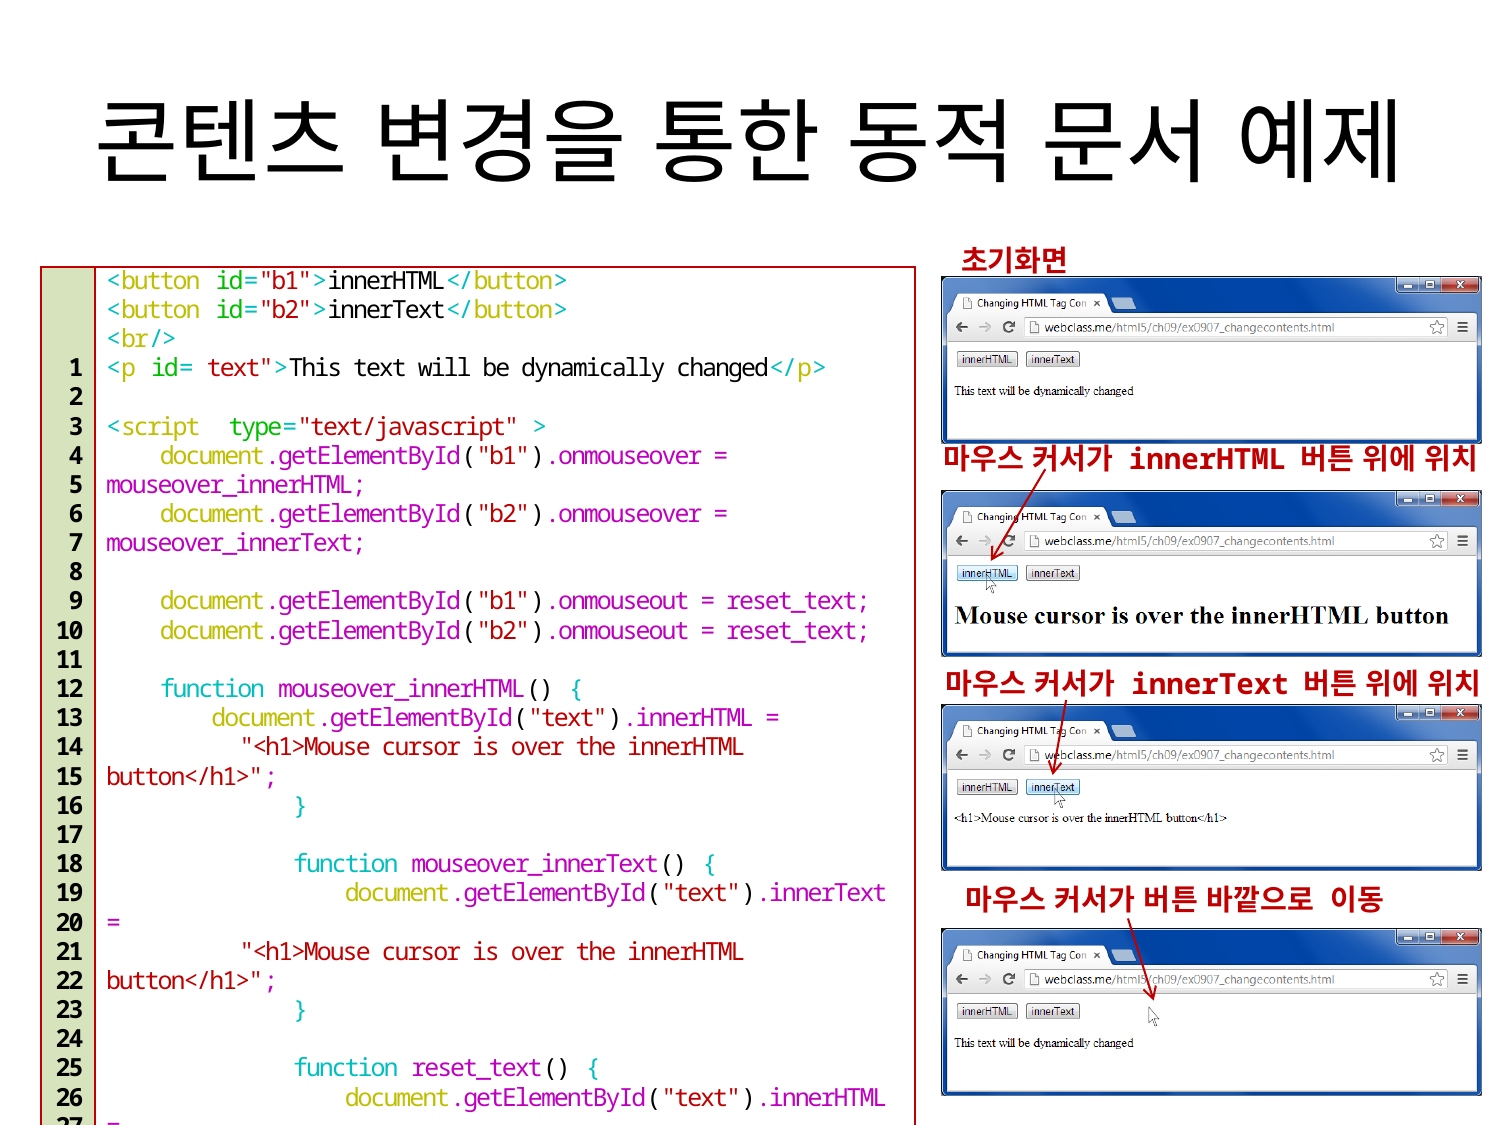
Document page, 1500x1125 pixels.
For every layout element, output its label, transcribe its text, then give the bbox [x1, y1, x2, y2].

text_box 초기화면 [937, 236, 1093, 277]
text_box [1052, 699, 1067, 776]
picture [941, 703, 1482, 871]
table_header 1 2 3 4 5 6 7 8 9 10 11 12 13 14 15 16 17 18 19 20 21 22 23 24 25 26 27 [42, 268, 94, 1125]
table_header <button id="b1">innerHTML</button> <button id="b2">innerText</button> <br/> <p id= text">This text will be dynamically changed</p> <script type="text/javascript" > document.getElementById("b1").onmouseover = mouseover_innerHTML; document.getElementById("b2").onmouseover = mouseover_innerText; document.getElementById("b1").onmouseout = reset_text; document.getElementById("b2").onmouseout = reset_text; function mouseover_innerHTML() { document.getElementById("text").innerHTML = "<h1>Mouse cursor is over the innerHTML button</h1>"; } function mouseover_innerText() { document.getElementById("text").innerText = "<h1>Mouse cursor is over the innerHTML button</h1>"; } function reset_text() { document.getElementById("text").innerHTML = "This text will be dynamically changed"; } </script> [96, 268, 914, 1125]
picture [941, 928, 1482, 1096]
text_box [1127, 918, 1154, 1001]
text_box 마우스 커서가 innerHTML 버튼 위에 위치 [908, 450, 1500, 489]
picture [941, 490, 1482, 658]
title 콘텐츠 변경을 통한 동적 문서 예제 [75, 45, 1425, 233]
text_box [990, 468, 1046, 562]
text_box 마우스 커서가 버튼 바깥으로 이동 [933, 891, 1418, 946]
picture [941, 276, 1482, 444]
text_box 마우스 커서가 innerText 버튼 위에 위치 [889, 675, 1500, 725]
